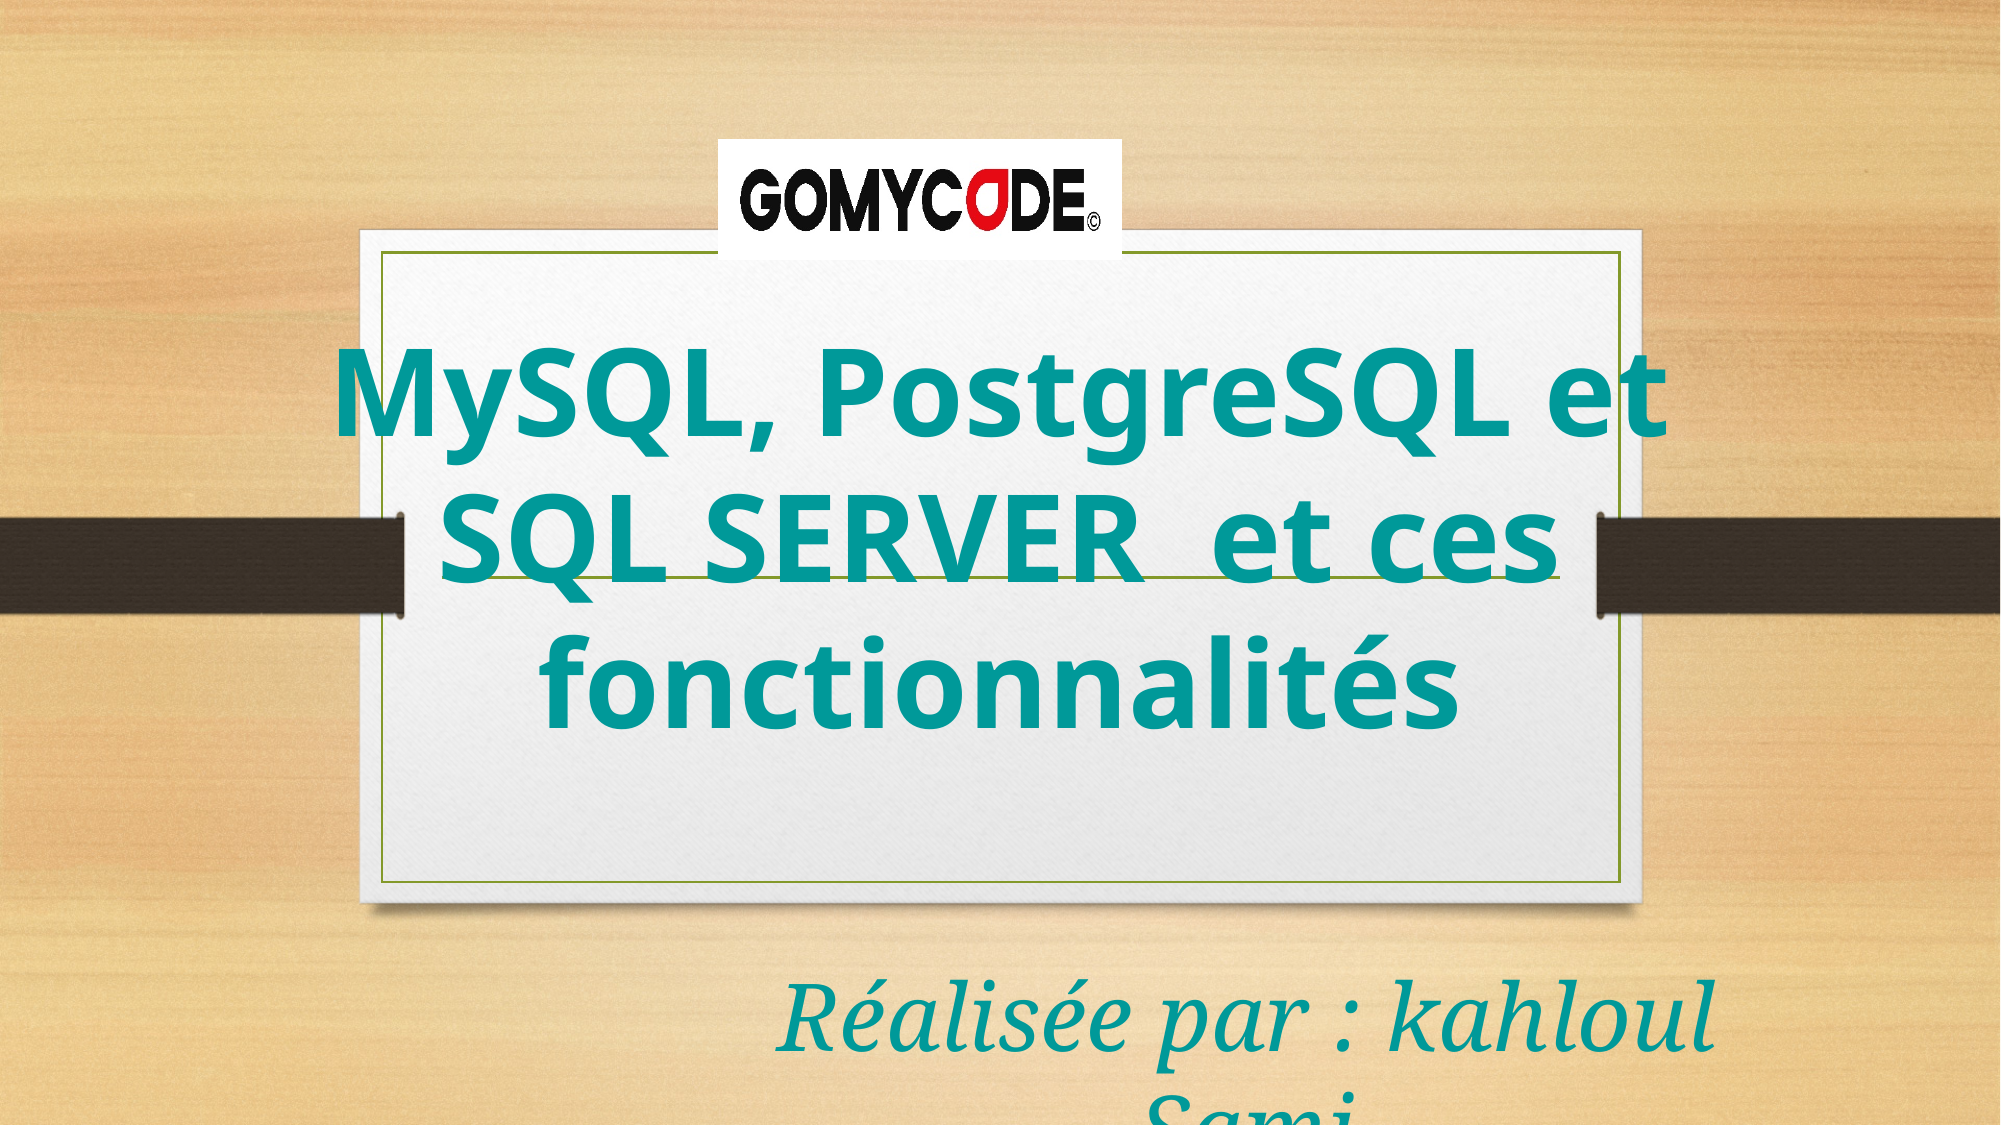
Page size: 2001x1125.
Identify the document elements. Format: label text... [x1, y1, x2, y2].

subtitle Réalisée par : kahloul Sami [665, 950, 1829, 1036]
title MySQL, PostgreSQL et SQL SERVER et ces fonctionnalités [249, 306, 1750, 761]
picture [0, 0, 2001, 1125]
